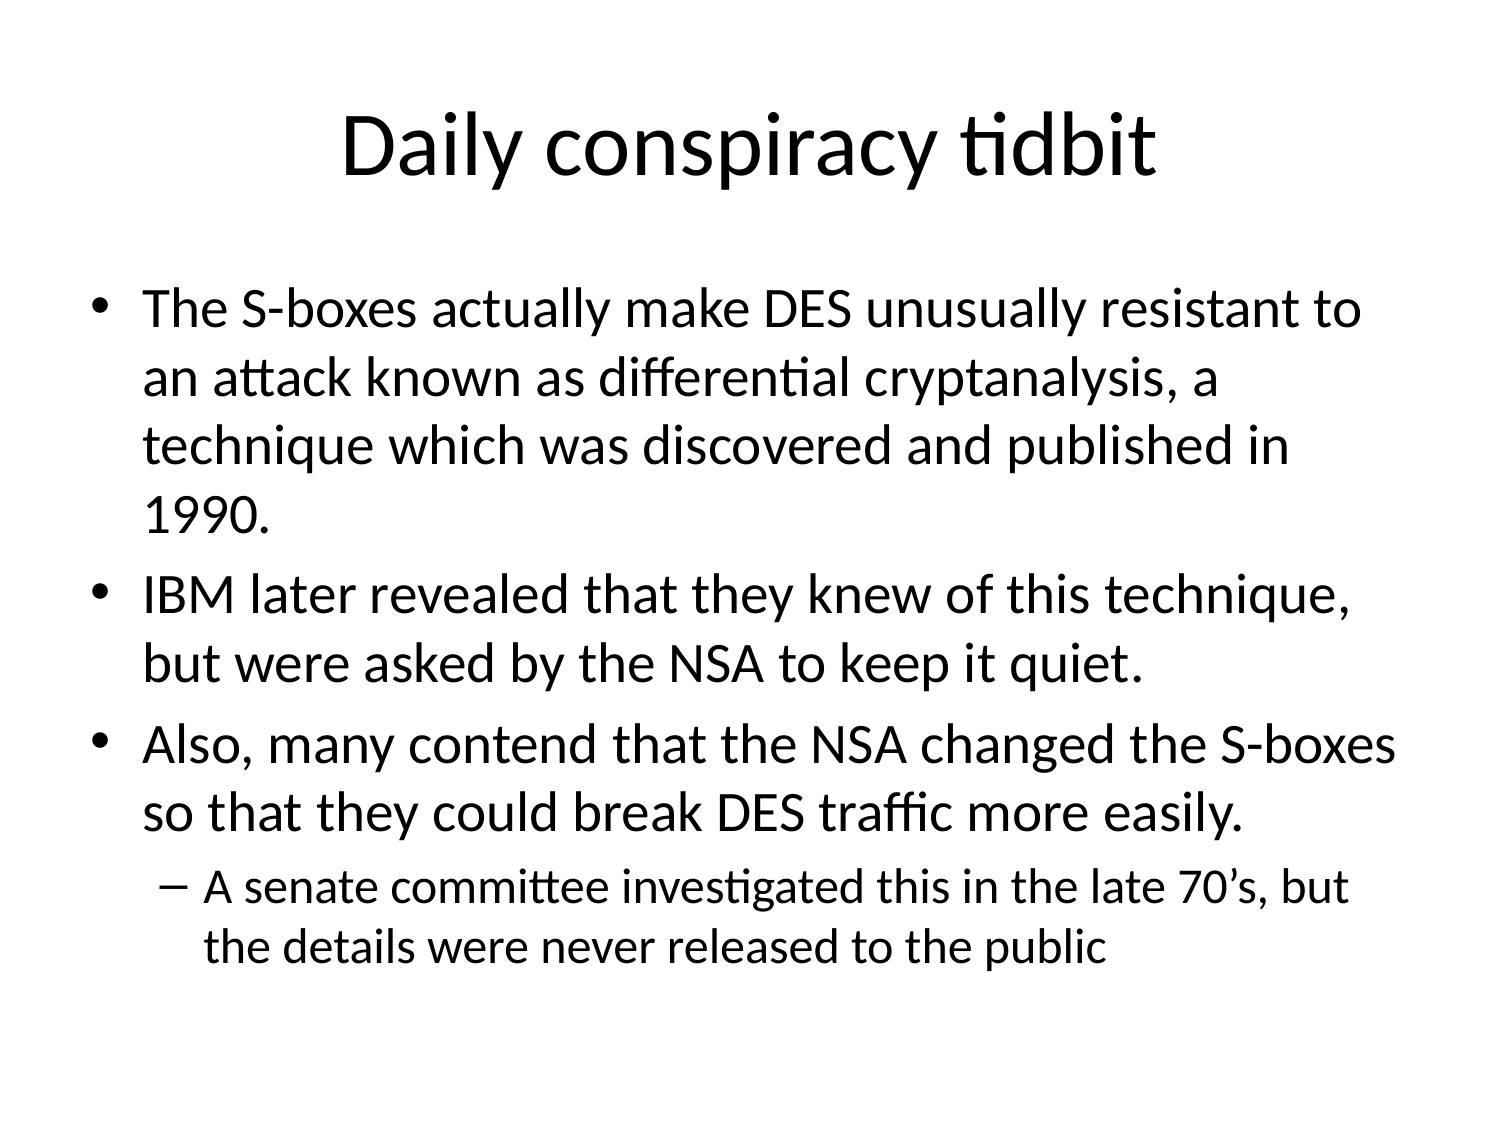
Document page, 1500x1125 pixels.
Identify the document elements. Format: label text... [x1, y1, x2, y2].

list The S-boxes actually make DES unusually resistant to an attack known as differential cryptanalysis, a technique which was discovered and published in 1990. IBM later revealed that they knew of this technique, but were asked by the NSA to keep it quiet. Also, many contend that the NSA changed the S-boxes so that they could break DES traffic more easily. A senate committee investigated this in the late 70’s, but the details were never released to the public [75, 262, 1425, 1064]
title Daily conspiracy tidbit [75, 45, 1425, 233]
